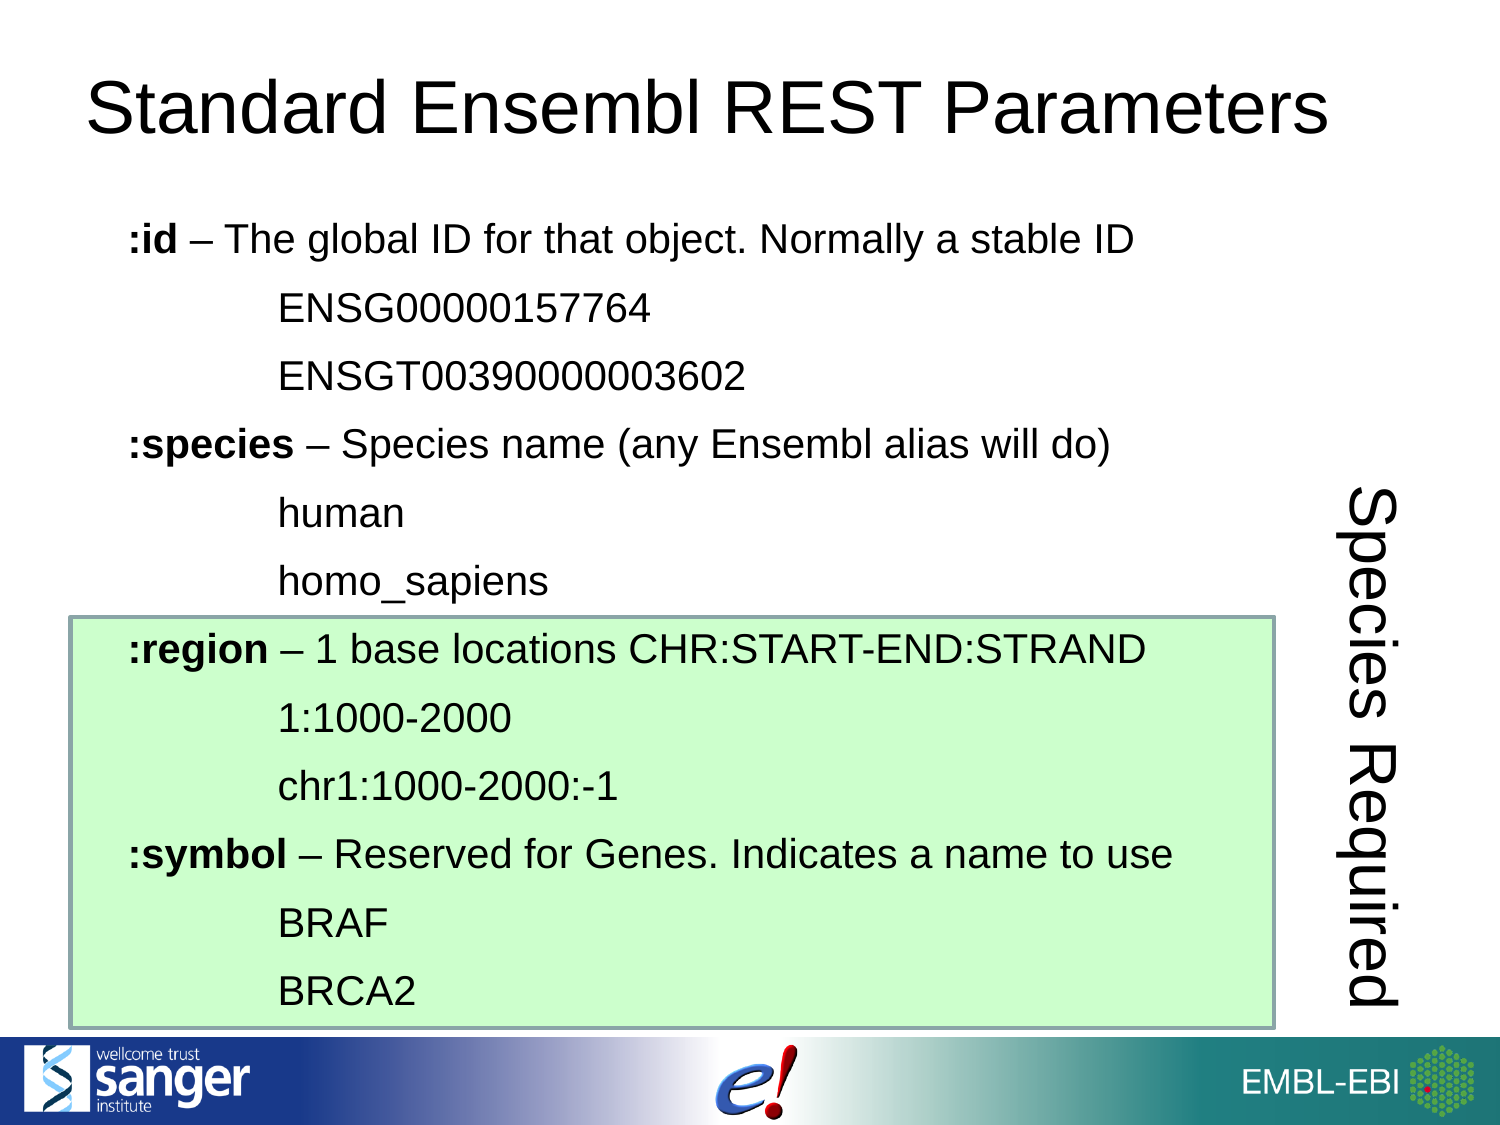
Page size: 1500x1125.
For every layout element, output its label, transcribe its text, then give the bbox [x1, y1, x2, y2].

title Standard Ensembl REST Parameters [70, 50, 1388, 201]
picture [0, 1037, 1500, 1125]
text_box [68, 615, 1276, 1030]
text_box Species Required [1330, 469, 1425, 1026]
list :id – The global ID for that object. Normally a stable ID ENSG00000157764 ENSGT00390000003602 :species – Species name (any Ensembl alias will do) human homo_sapiens :region – 1 base locations CHR:START-END:STRAND 1:1000-2000 chr1:1000-2000:-1 :symbol – Reserved for Genes. Indicates a name to use BRAF BRCA2 [112, 194, 1388, 980]
